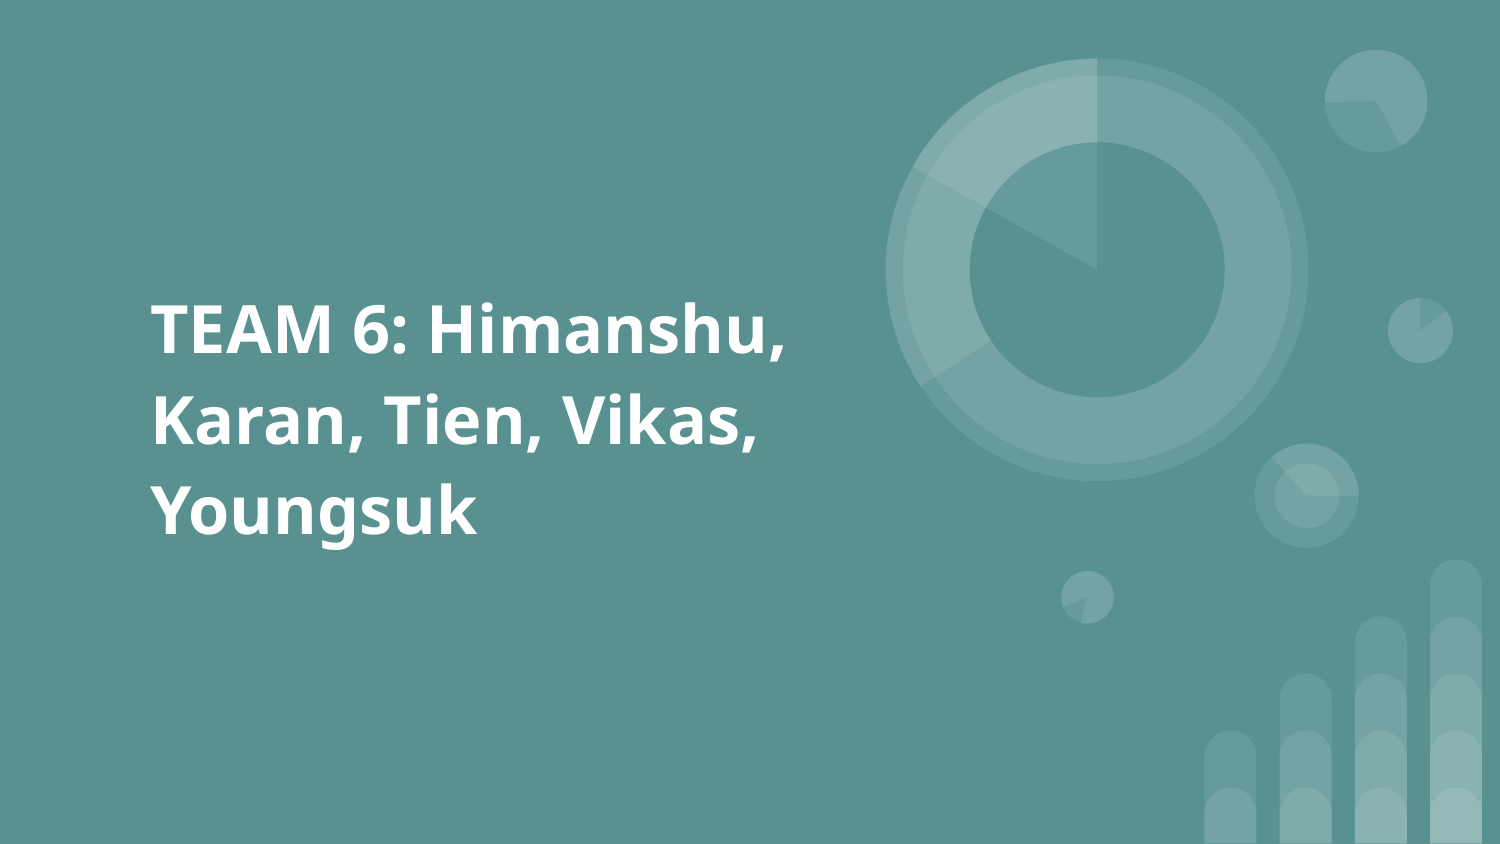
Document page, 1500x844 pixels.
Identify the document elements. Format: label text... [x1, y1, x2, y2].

title TEAM 6: Himanshu, Karan, Tien, Vikas, Youngsuk [135, 264, 834, 572]
